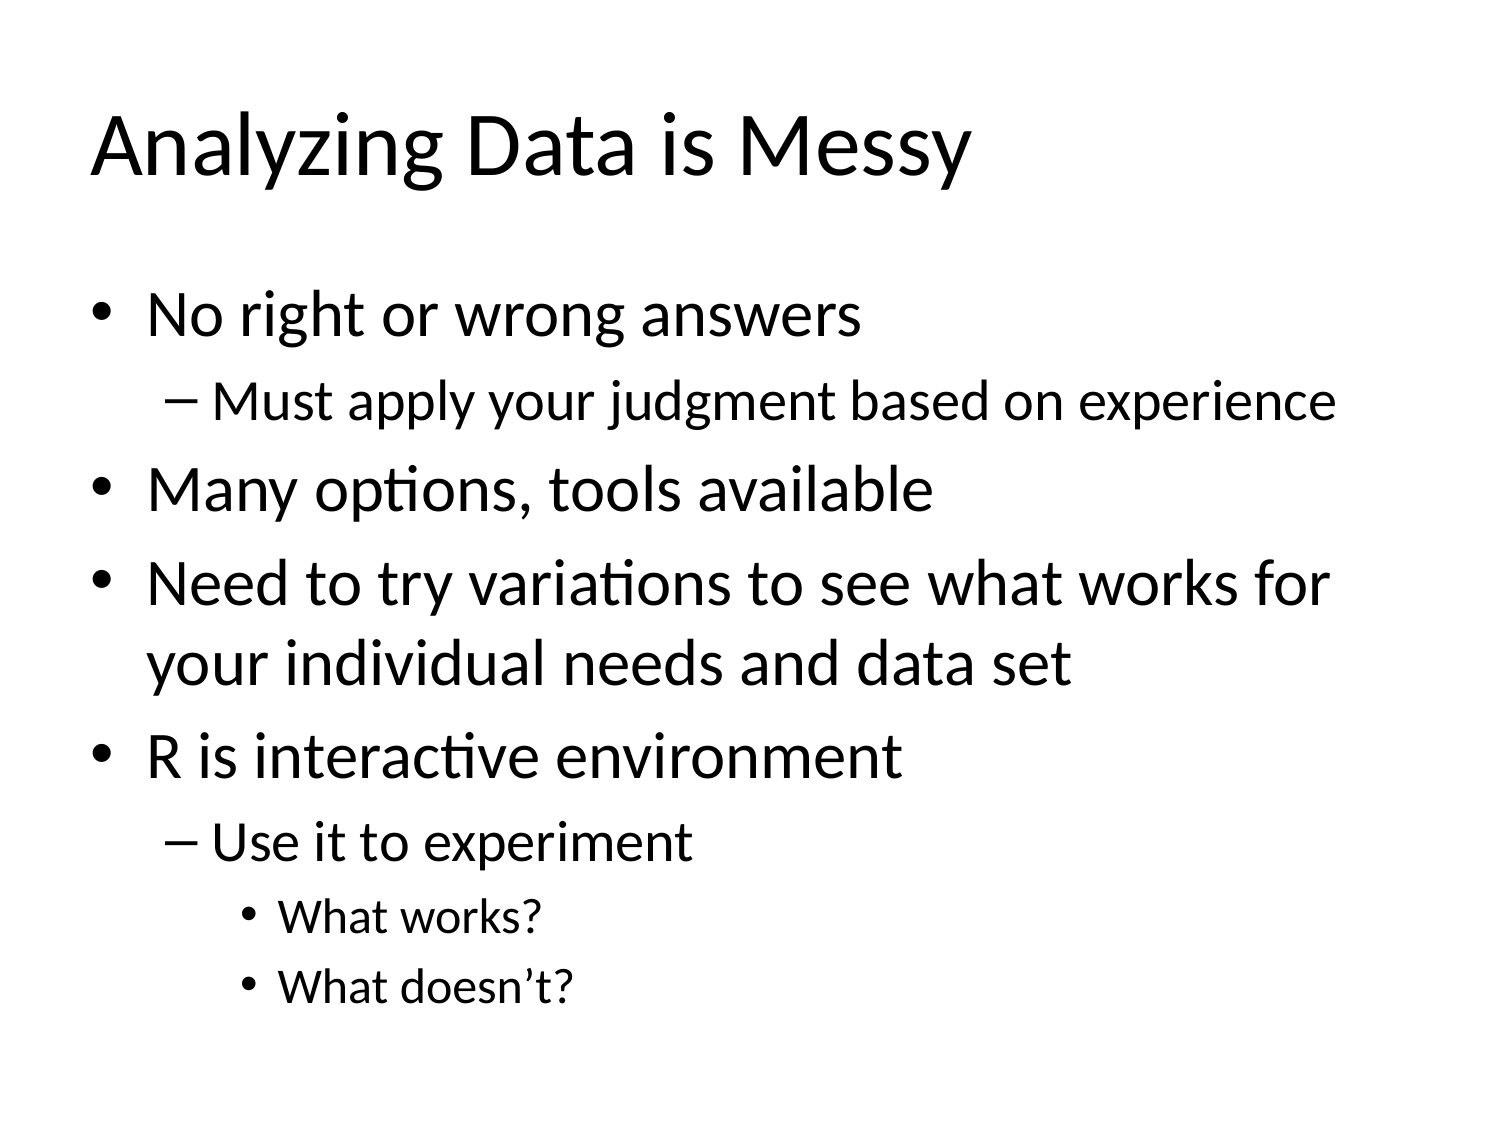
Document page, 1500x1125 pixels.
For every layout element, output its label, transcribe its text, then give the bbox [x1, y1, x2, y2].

list No right or wrong answers Must apply your judgment based on experience Many options, tools available Need to try variations to see what works for your individual needs and data set R is interactive environment Use it to experiment What works? What doesn’t? [75, 262, 1425, 1063]
title Analyzing Data is Messy [75, 45, 1425, 233]
